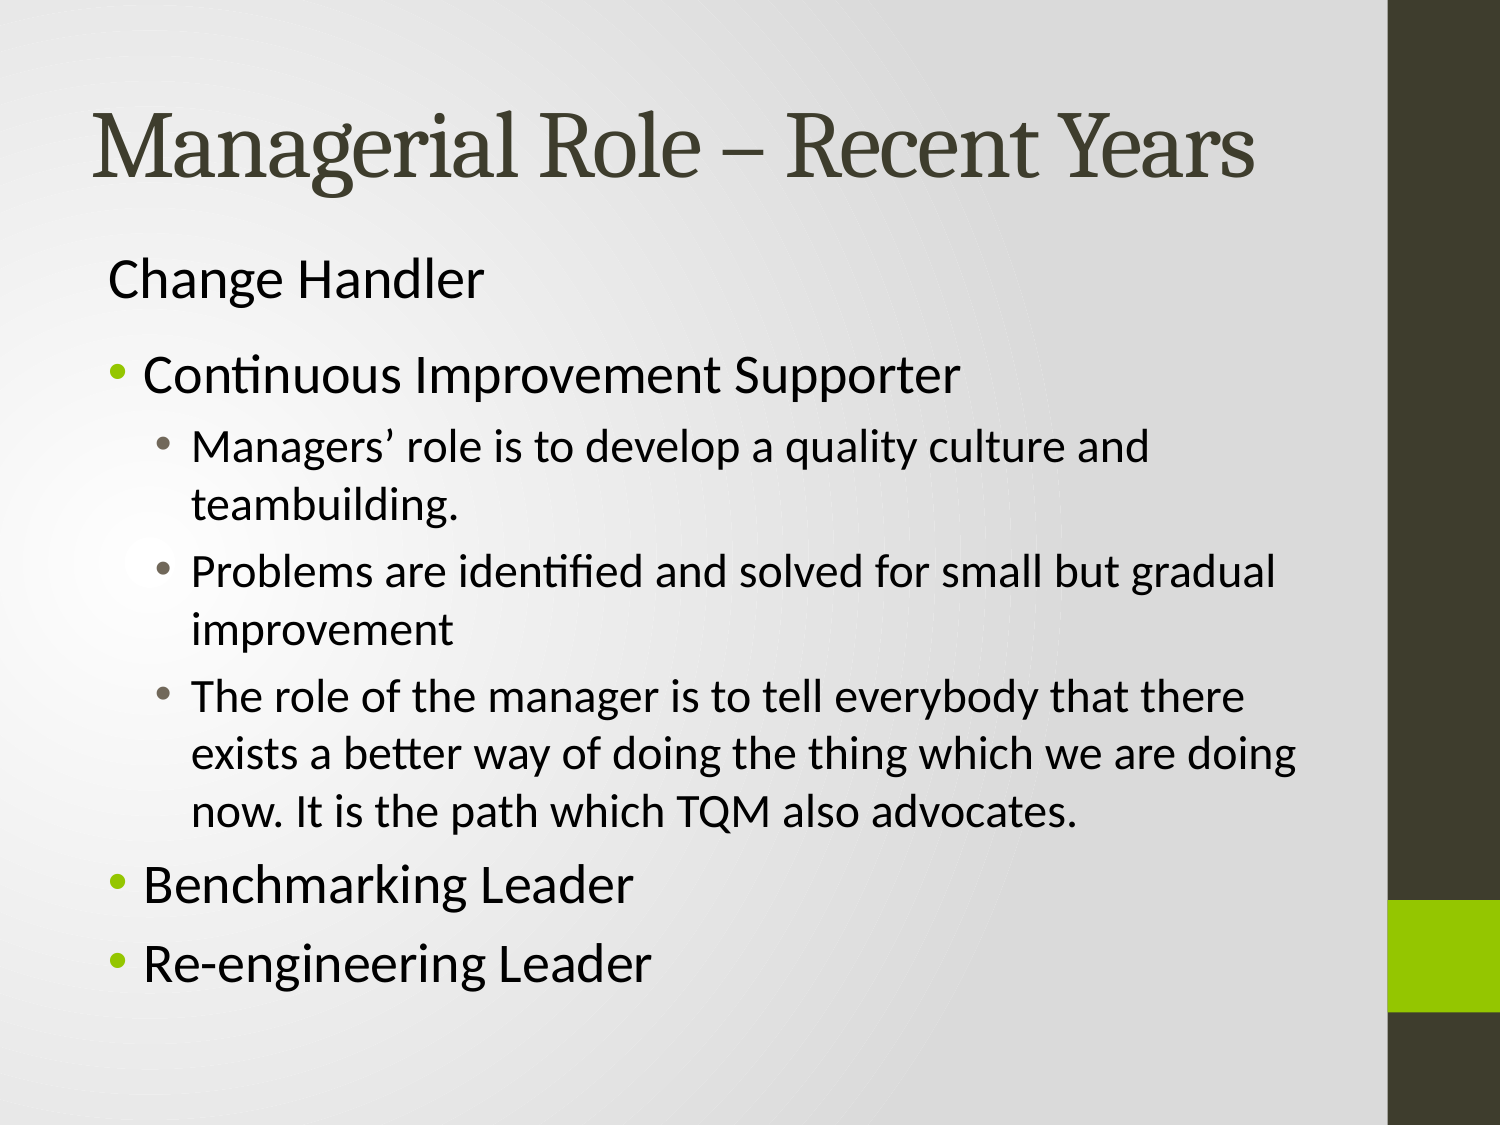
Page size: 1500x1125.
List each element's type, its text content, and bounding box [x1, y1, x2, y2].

title Managerial Role – Recent Years [75, 45, 1325, 233]
list Change Handler [75, 232, 1288, 330]
list Continuous Improvement Supporter Managers’ role is to develop a quality culture and teambuilding. Problems are identified and solved for small but gradual improvement The role of the manager is to tell everybody that there exists a better way of doing the thing which we are doing now. It is the path which TQM also advocates. Benchmarking Leader Re-engineering Leader [75, 330, 1325, 1005]
